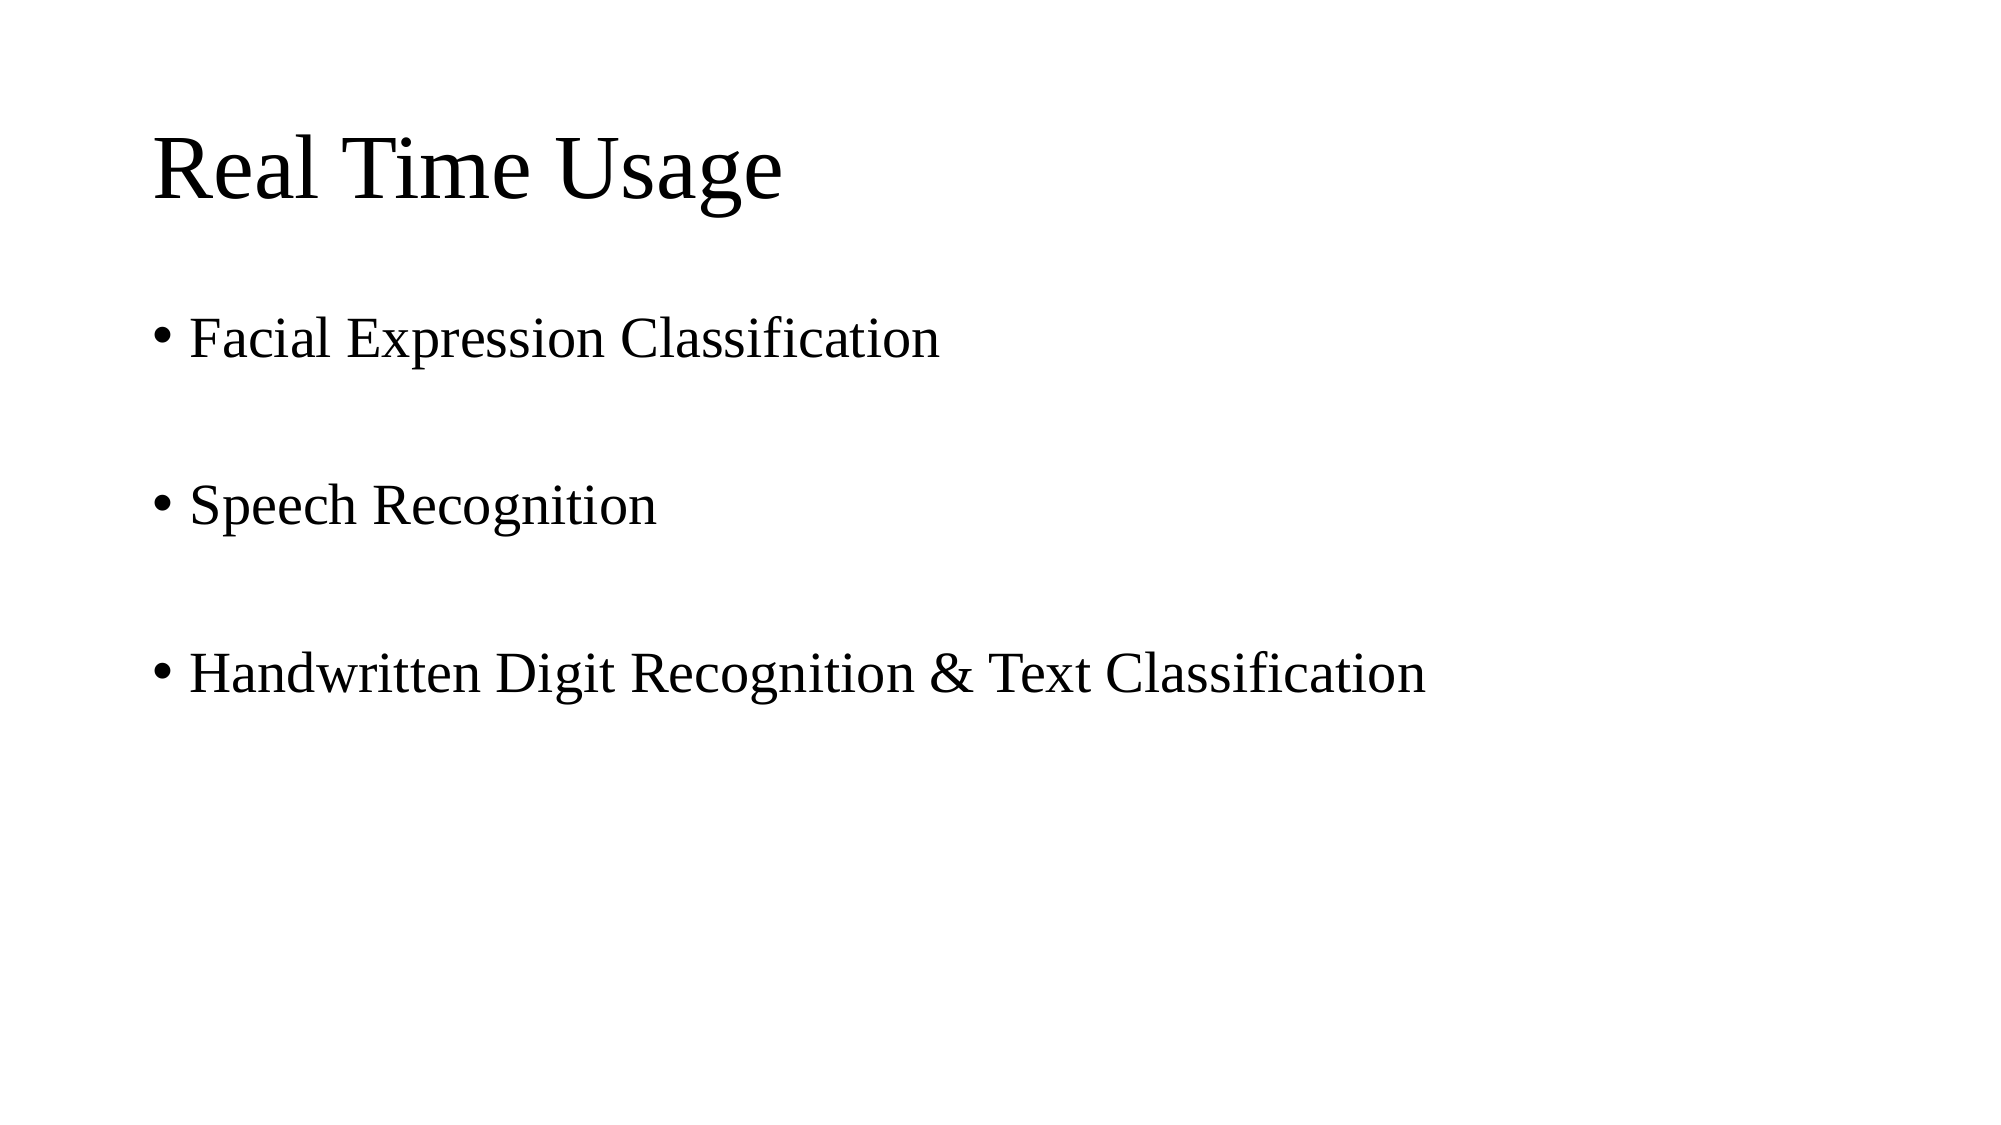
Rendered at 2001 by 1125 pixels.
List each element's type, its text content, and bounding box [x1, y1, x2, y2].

list Facial Expression Classification Speech Recognition Handwritten Digit Recognition & Text Classification [137, 299, 1863, 1014]
title Real Time Usage [137, 59, 1863, 278]
